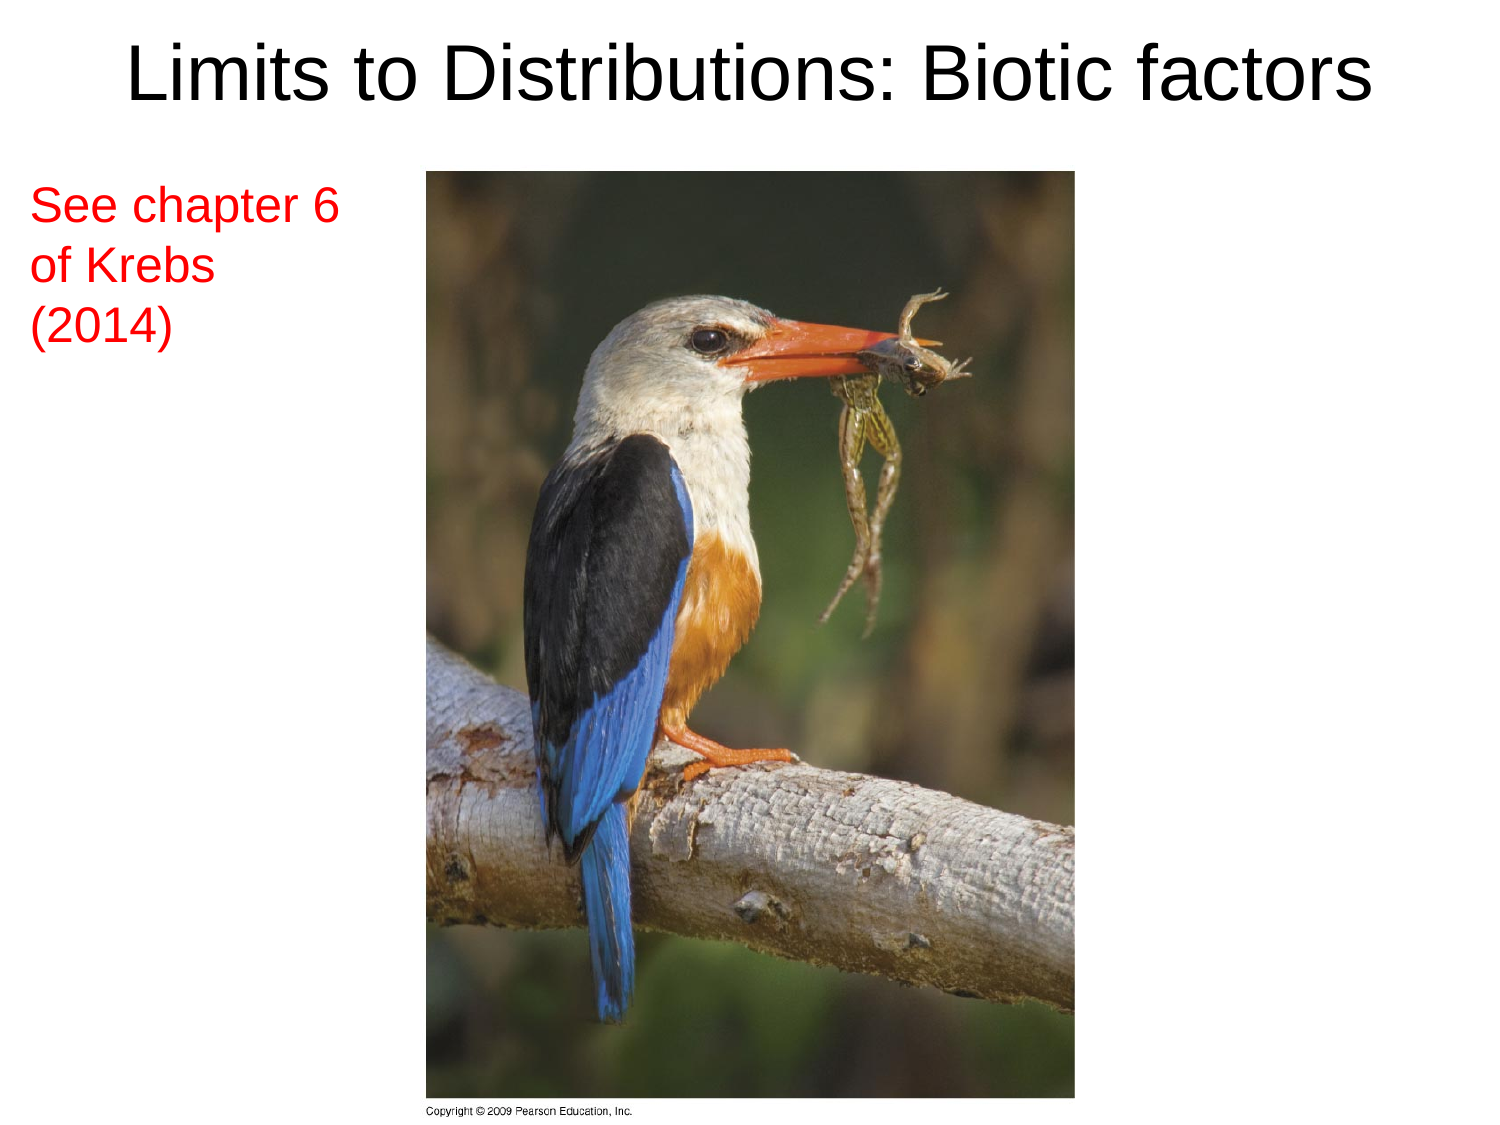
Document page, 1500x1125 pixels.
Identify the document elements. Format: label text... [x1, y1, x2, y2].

picture [420, 164, 1080, 1125]
subtitle Limits to Distributions: Biotic factors [0, 24, 1500, 213]
text_box See chapter 6 of Krebs (2014) [14, 165, 365, 360]
